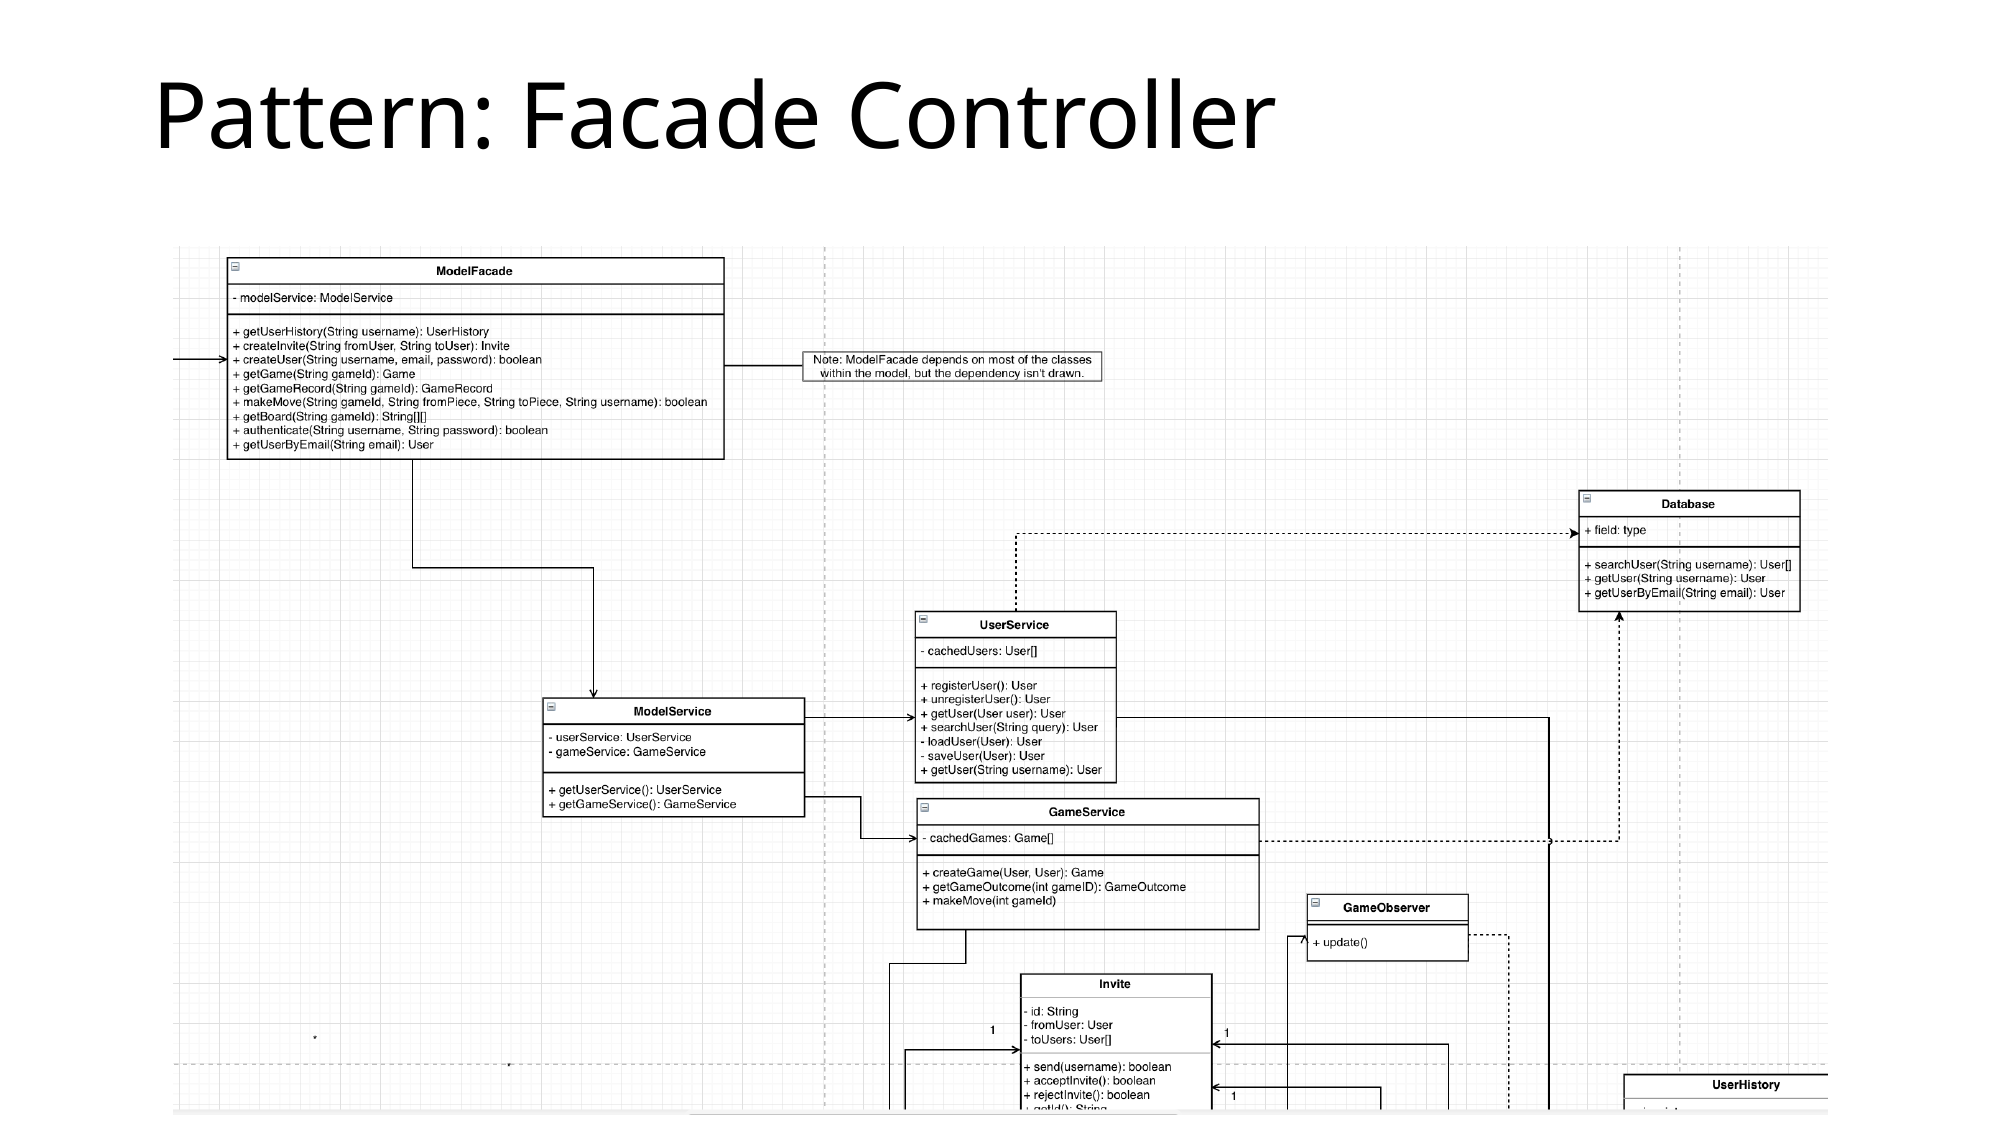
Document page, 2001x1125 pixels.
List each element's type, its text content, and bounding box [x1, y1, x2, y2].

title Pattern: Facade Controller [137, 59, 1863, 278]
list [173, 245, 1828, 1115]
